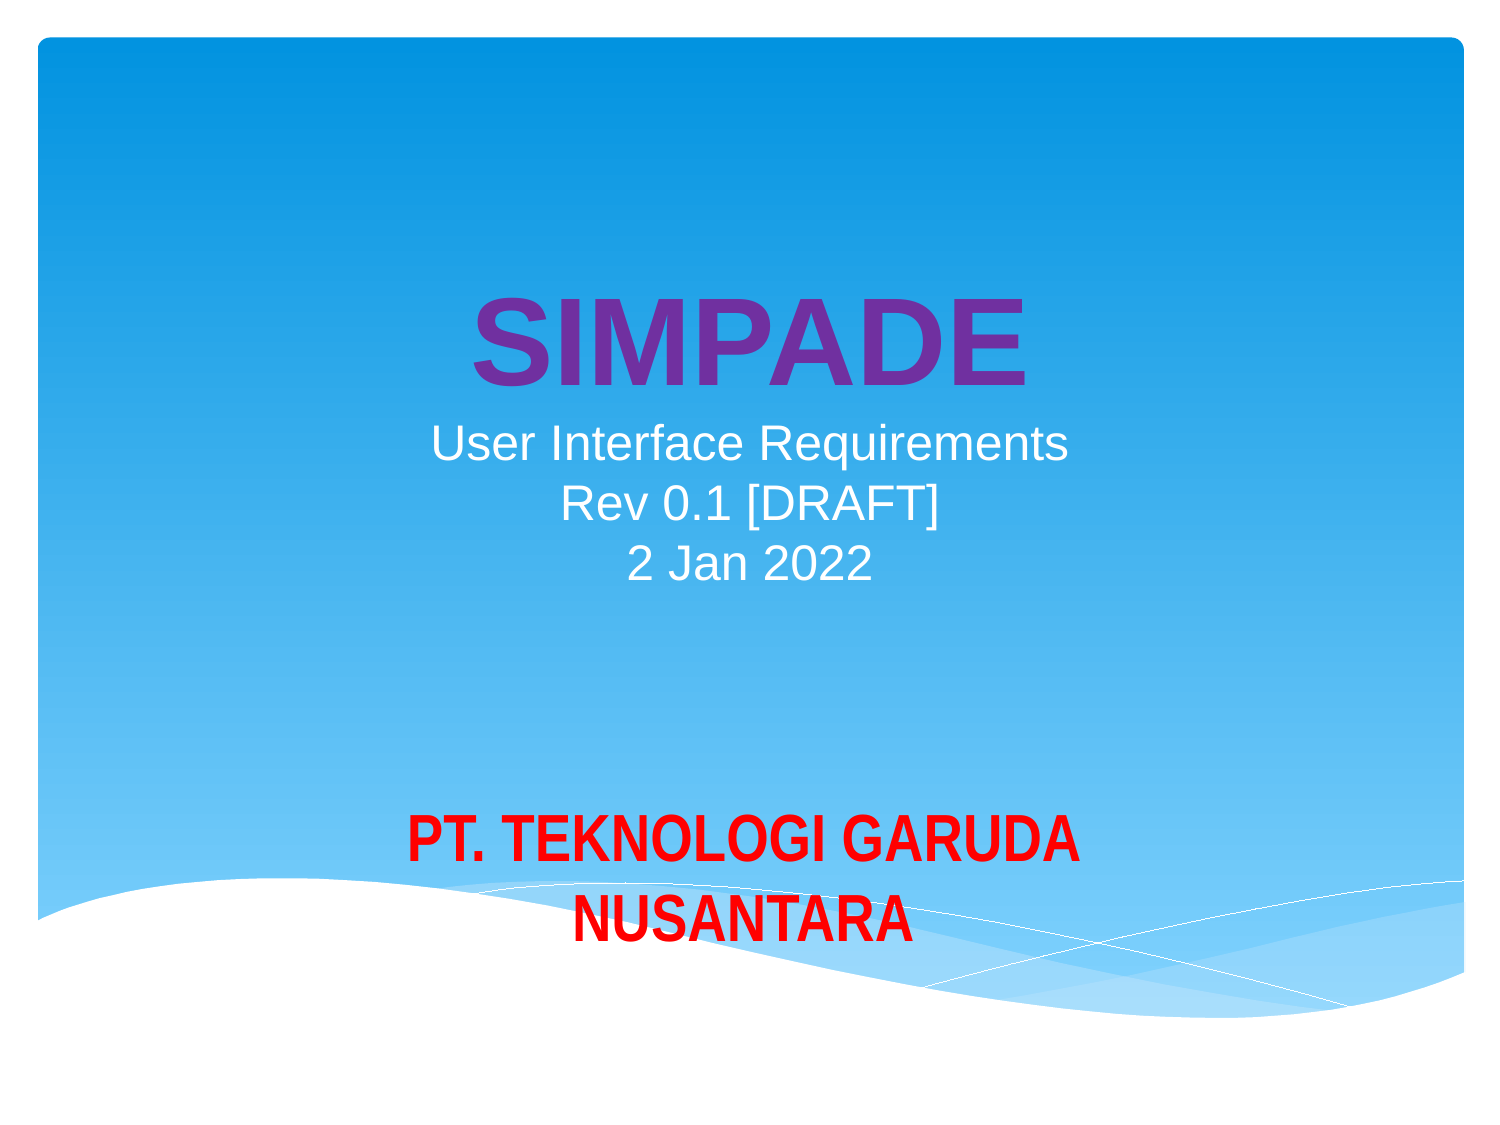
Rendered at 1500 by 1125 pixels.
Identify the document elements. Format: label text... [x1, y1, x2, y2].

subtitle PT. TEKNOLOGI GARUDA NUSANTARA [218, 786, 1269, 1029]
title SIMPADE User Interface Requirements Rev 0.1 [DRAFT] 2 Jan 2022 [135, 184, 1365, 598]
